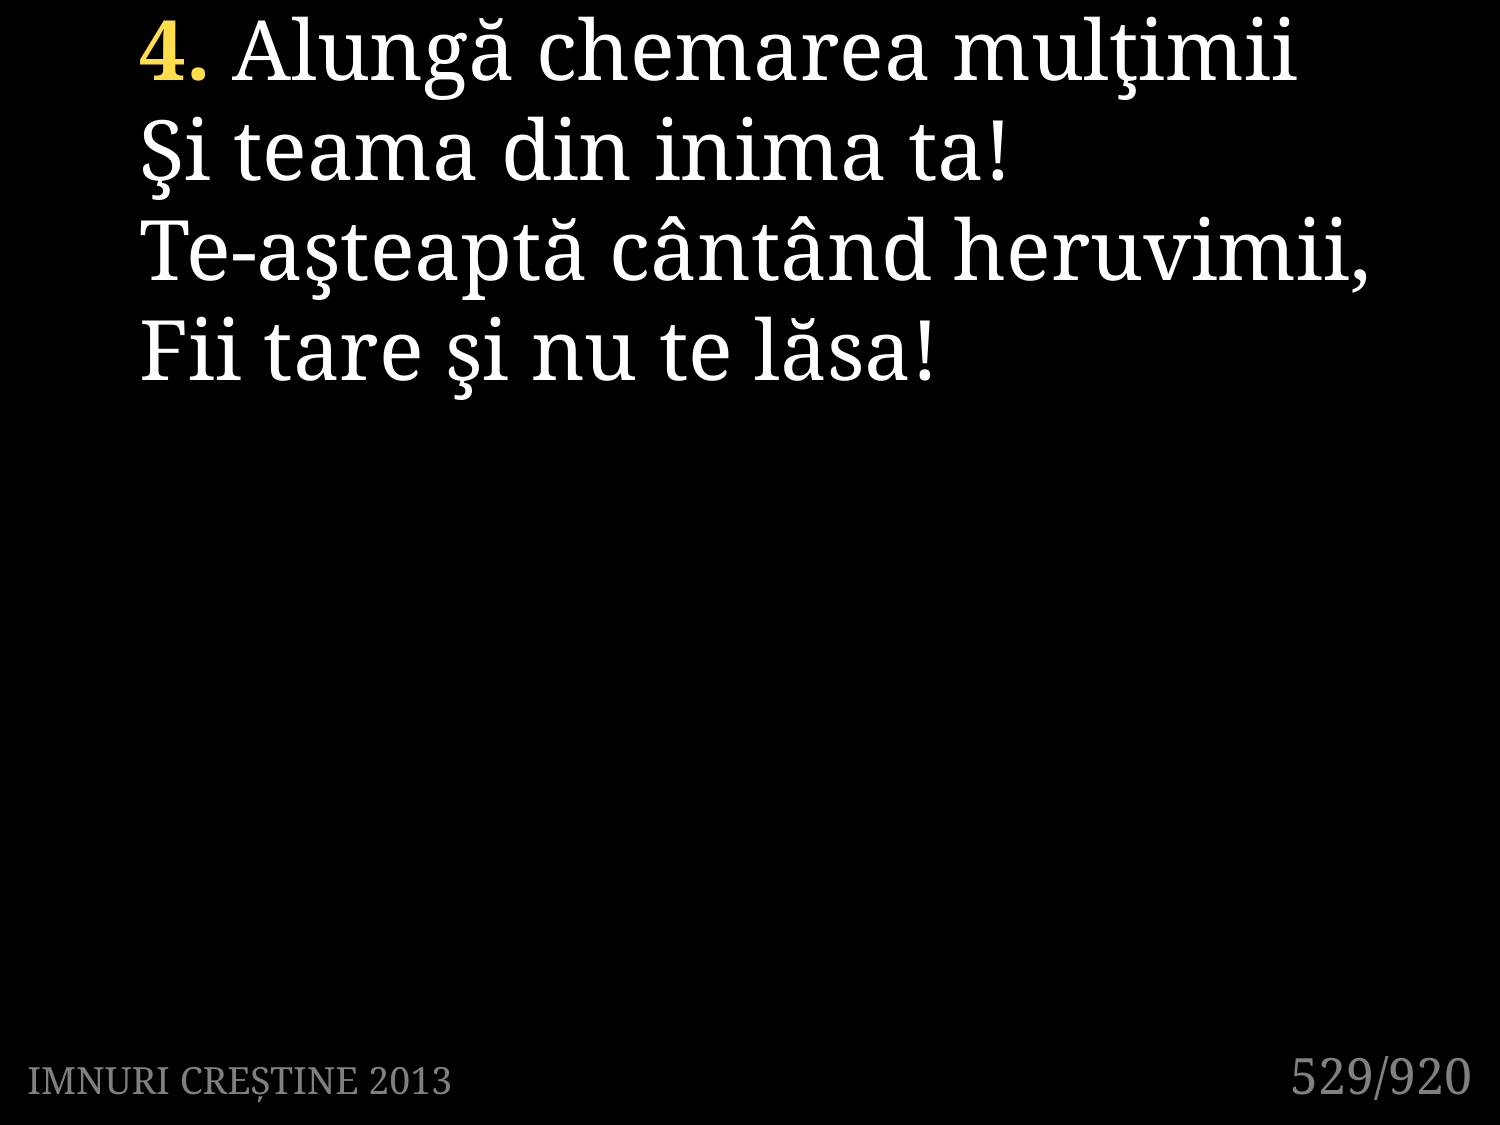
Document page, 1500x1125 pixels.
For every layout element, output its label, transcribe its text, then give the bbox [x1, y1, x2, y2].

text_box 4. Alungă chemarea mulţimii Şi teama din inima ta! Te-aşteaptă cântând heruvimii, Fii tare şi nu te lăsa! [125, 0, 1500, 405]
text_box IMNURI CREȘTINE 2013 [12, 1049, 637, 1110]
text_box 529/920 [637, 1037, 1488, 1113]
